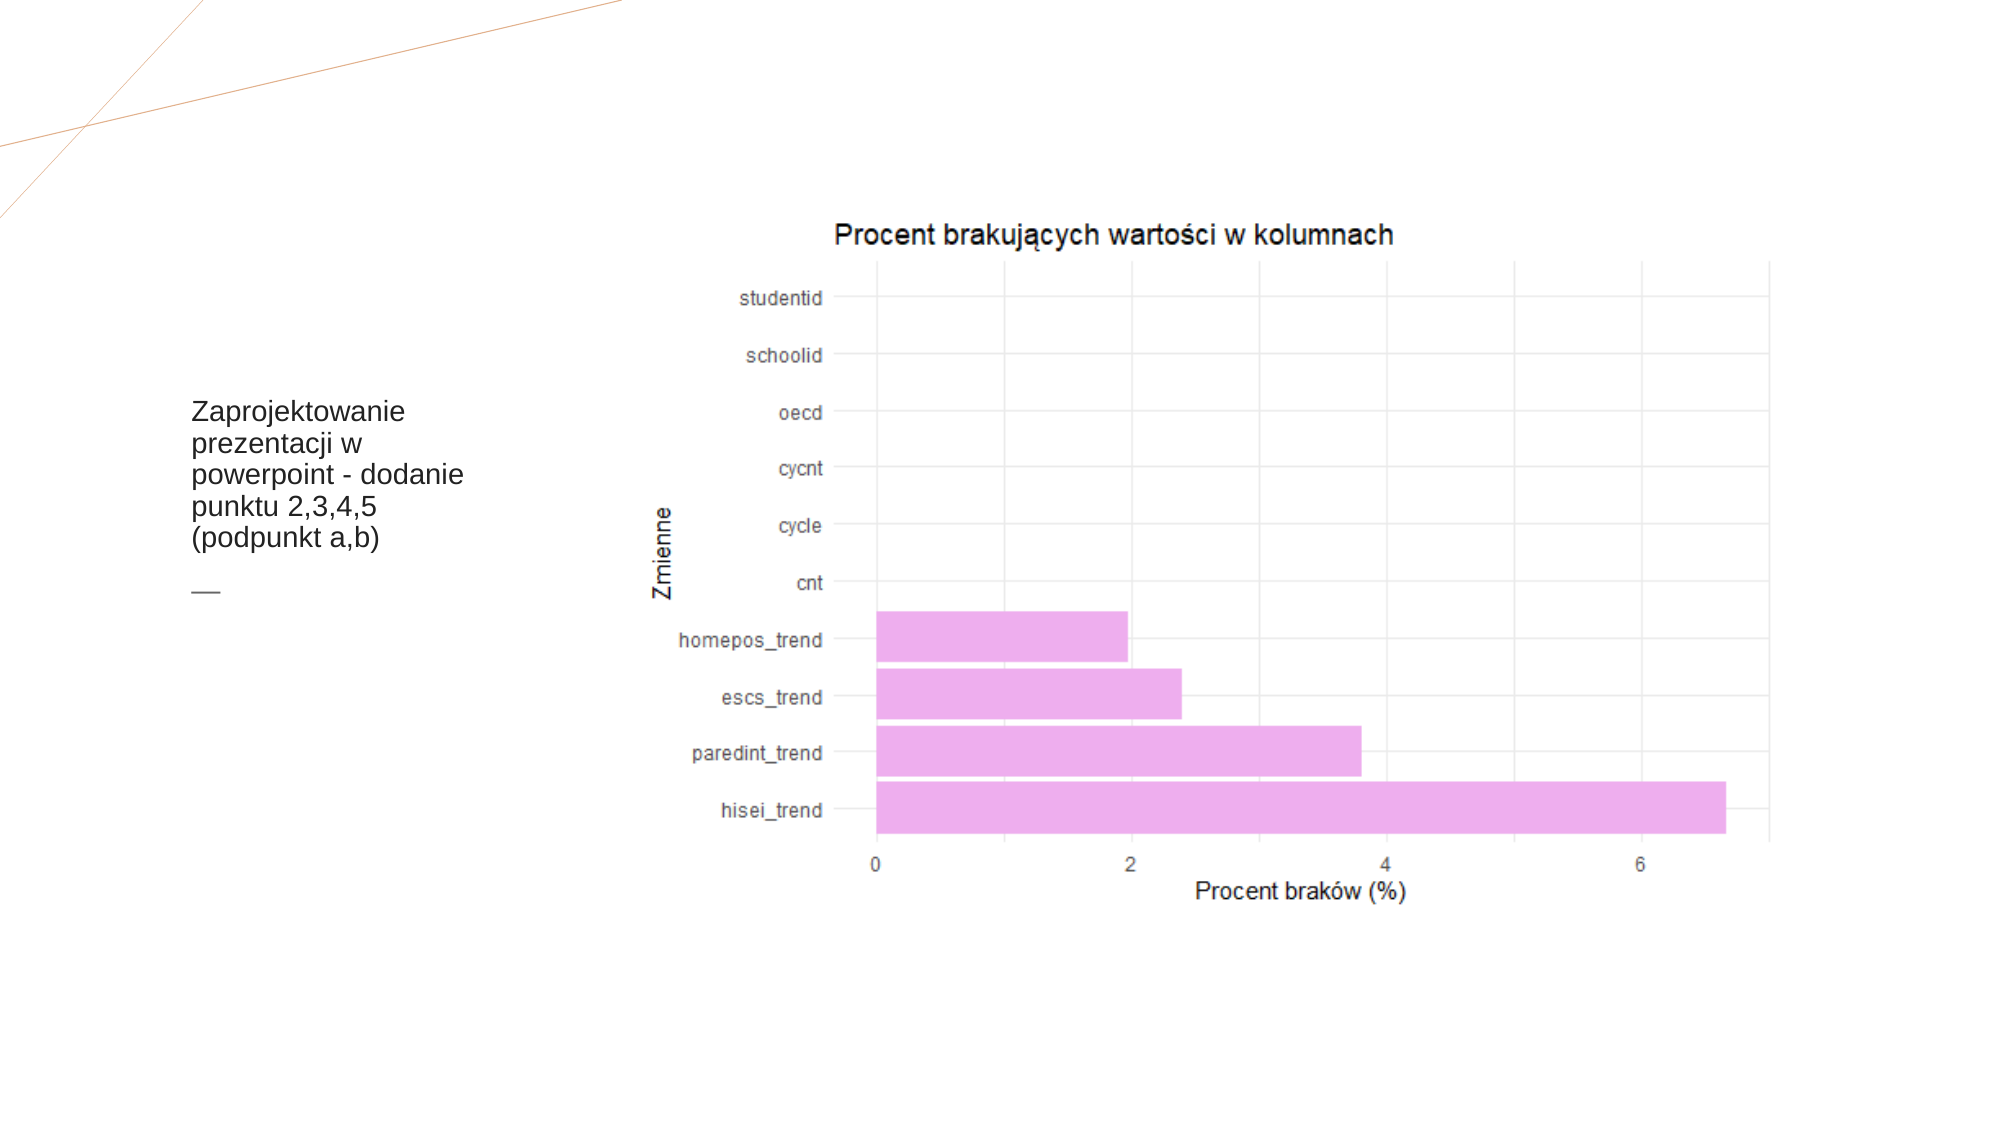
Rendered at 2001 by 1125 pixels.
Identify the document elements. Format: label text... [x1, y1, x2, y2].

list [638, 209, 1782, 916]
list Zaprojektowanie prezentacji w powerpoint - dodanie punktu 2,3,4,5 (podpunkt a,b) — [176, 388, 481, 662]
